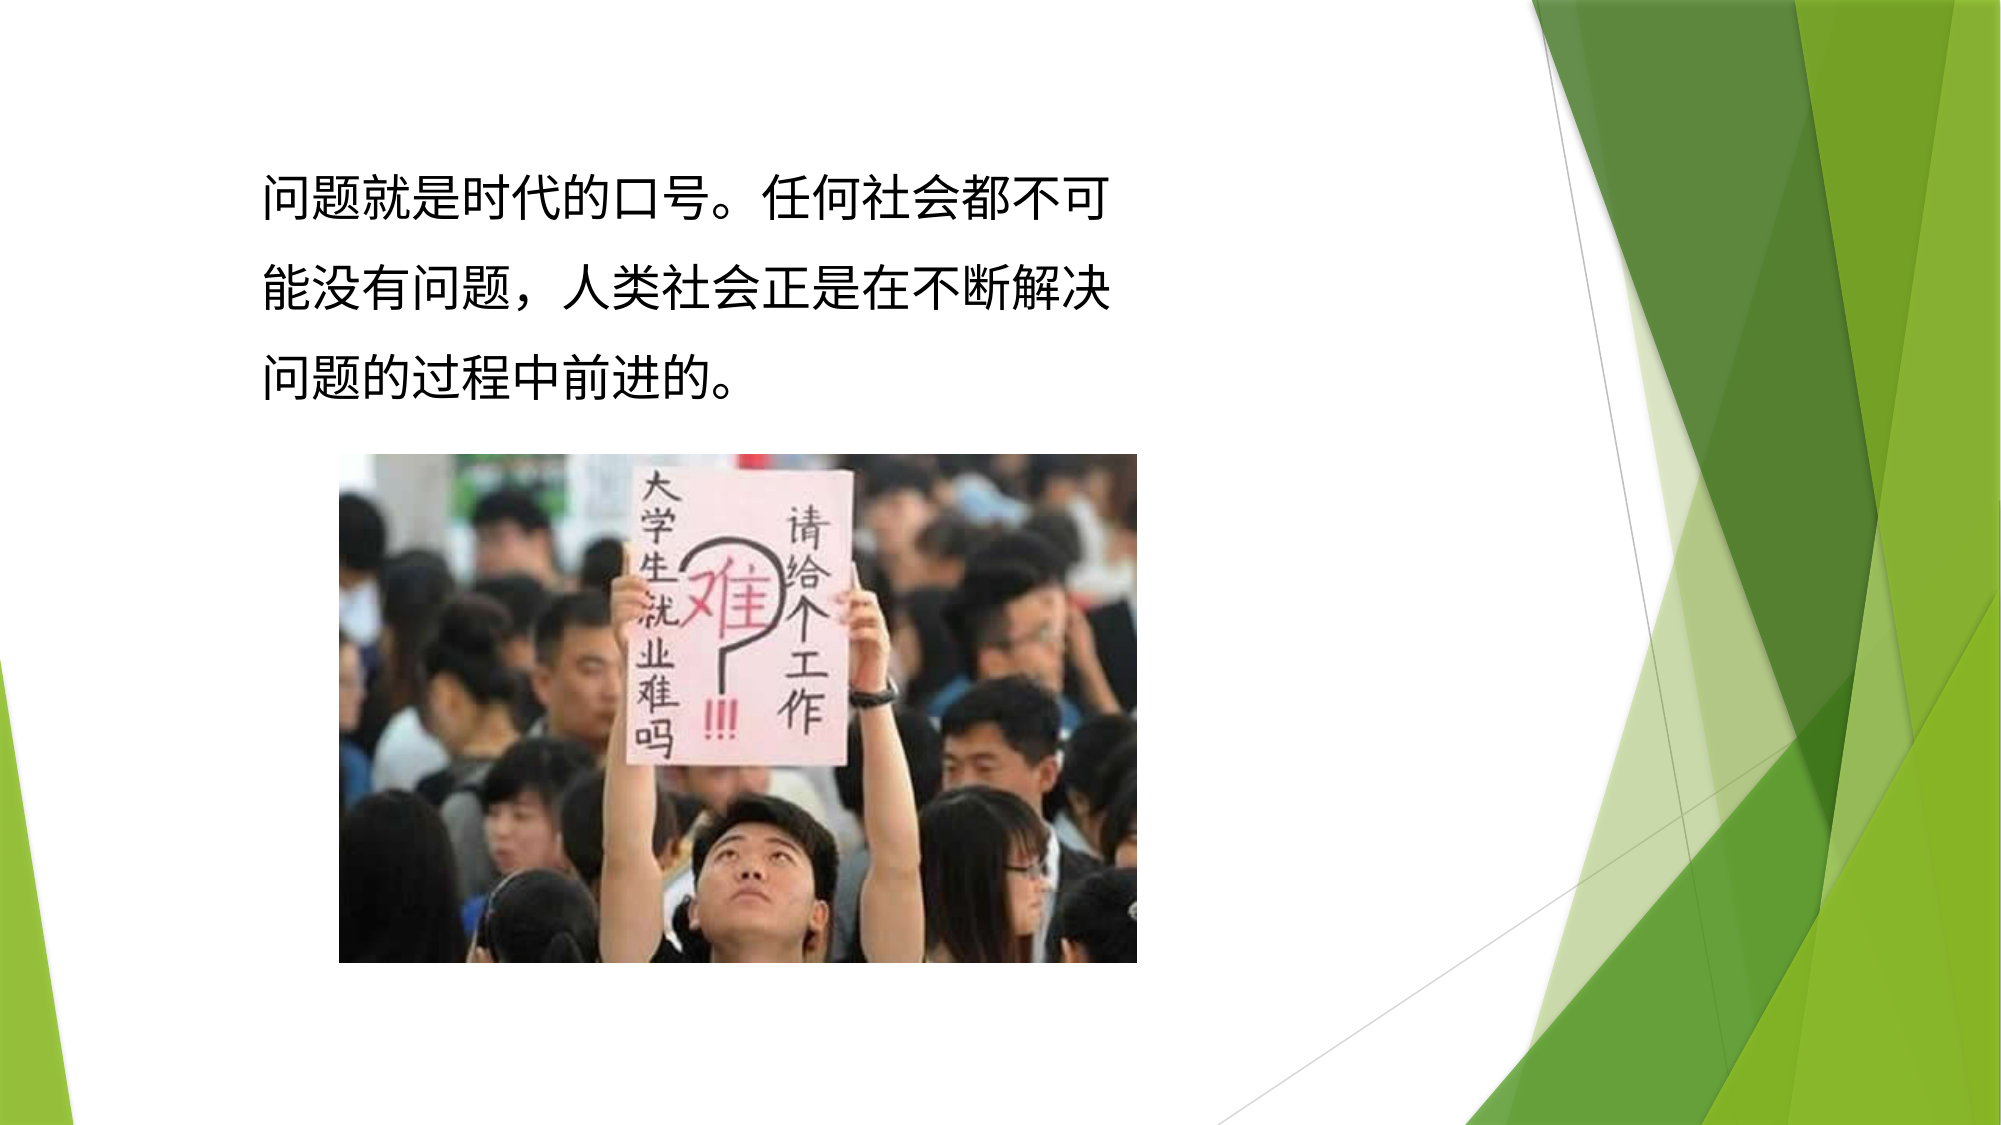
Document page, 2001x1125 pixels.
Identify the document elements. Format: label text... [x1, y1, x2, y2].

text_box 问题就是时代的口号。任何社会都不可能没有问题，人类社会正是在不断解决问题的过程中前进的。 [246, 129, 1137, 414]
picture [338, 454, 1137, 964]
